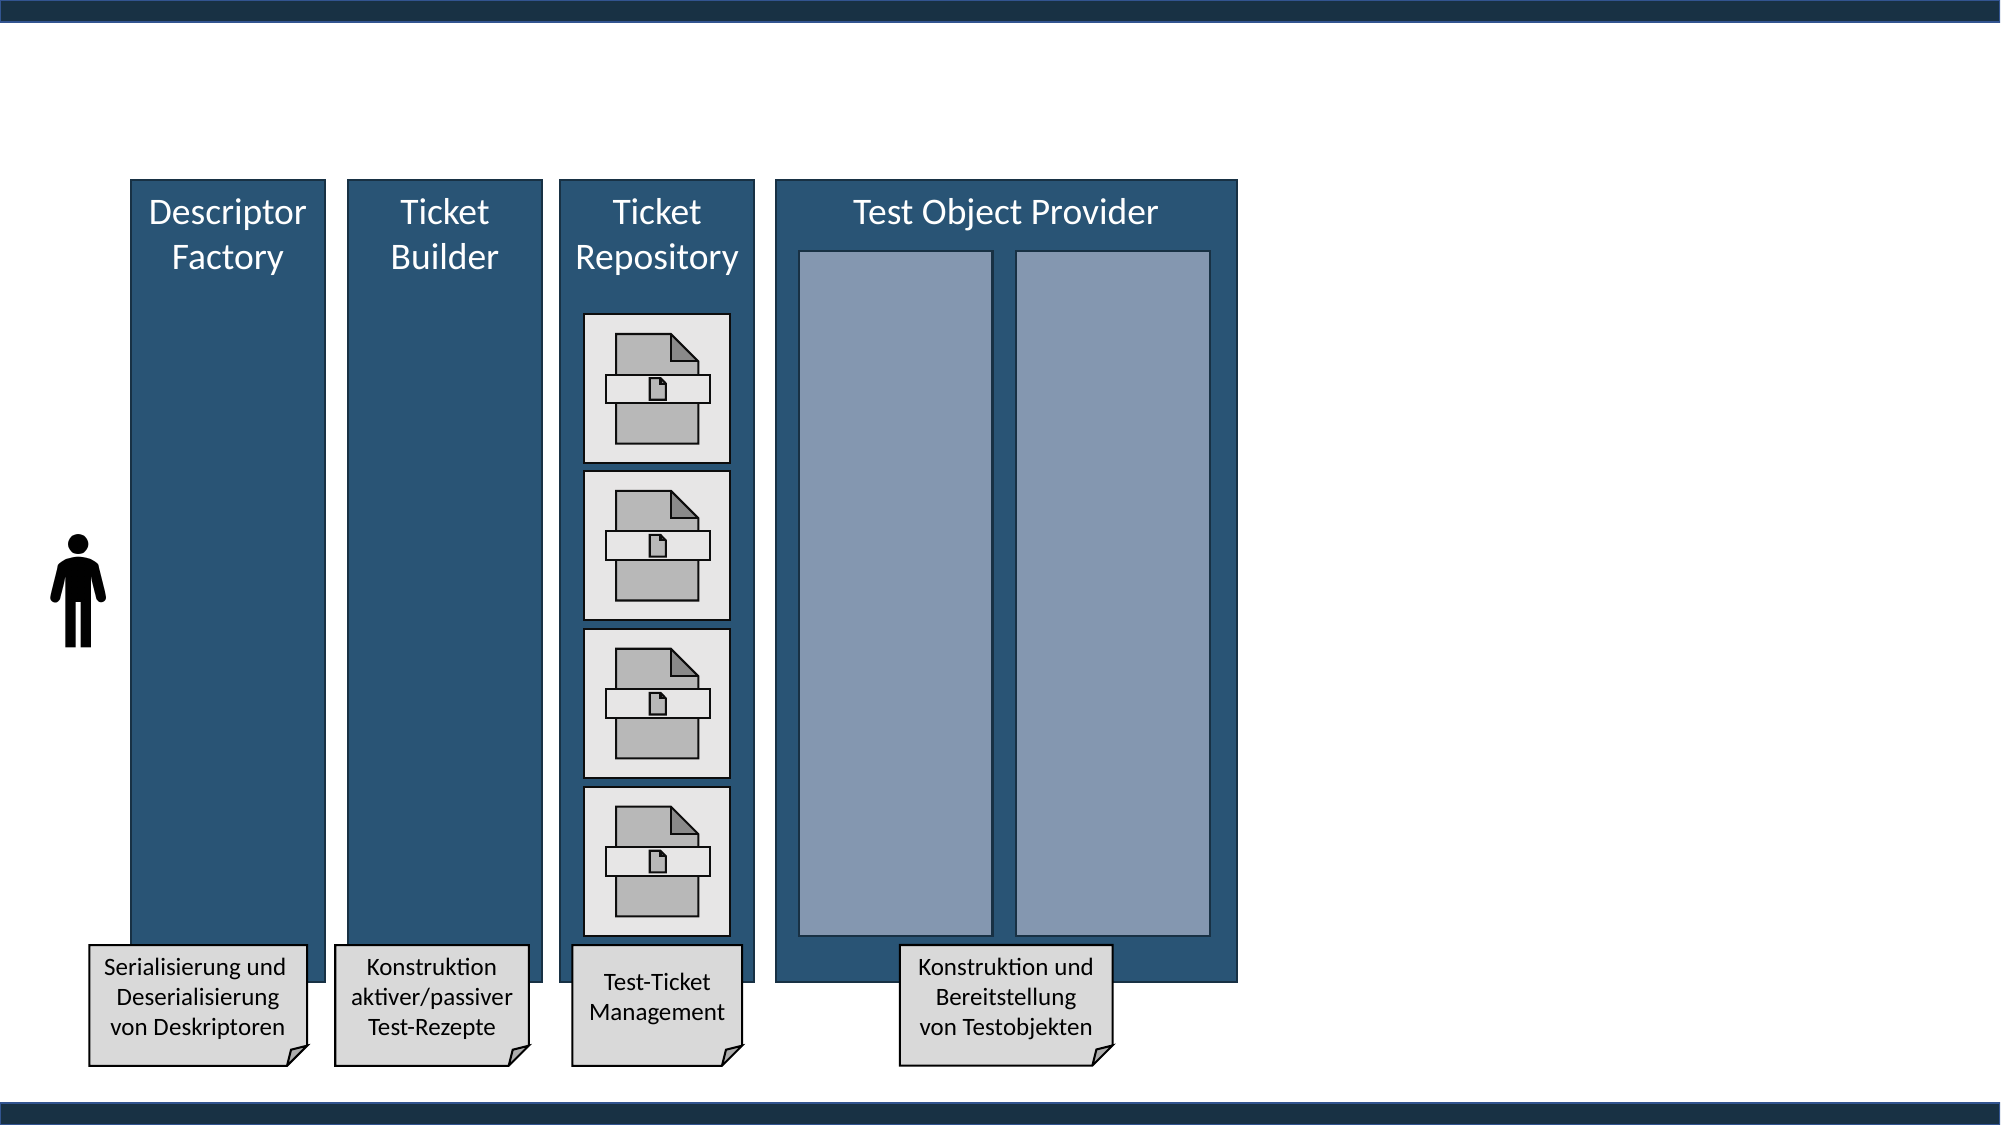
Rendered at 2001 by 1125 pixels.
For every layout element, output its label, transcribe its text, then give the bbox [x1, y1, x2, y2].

text_box Descriptor Factory [130, 179, 326, 983]
text_box [0, 1102, 2000, 1125]
text_box Ticket Builder [347, 179, 543, 983]
text_box Konstruktion und Bereitstellung von Testobjekten [898, 943, 1116, 1067]
text_box Ticket Repository [559, 179, 755, 983]
text_box [0, 0, 2000, 23]
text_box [584, 314, 731, 464]
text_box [584, 787, 731, 936]
text_box Test-Ticket Management [571, 944, 746, 1067]
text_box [584, 629, 731, 779]
text_box Serialisierung und Deserialisierung von Deskriptoren [88, 944, 311, 1067]
text_box [1015, 250, 1211, 937]
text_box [584, 471, 731, 621]
text_box [798, 250, 994, 937]
text_box Test Object Provider [775, 179, 1238, 983]
text_box Konstruktion aktiver/passiver Test-Rezepte [334, 944, 533, 1067]
picture [17, 530, 139, 652]
